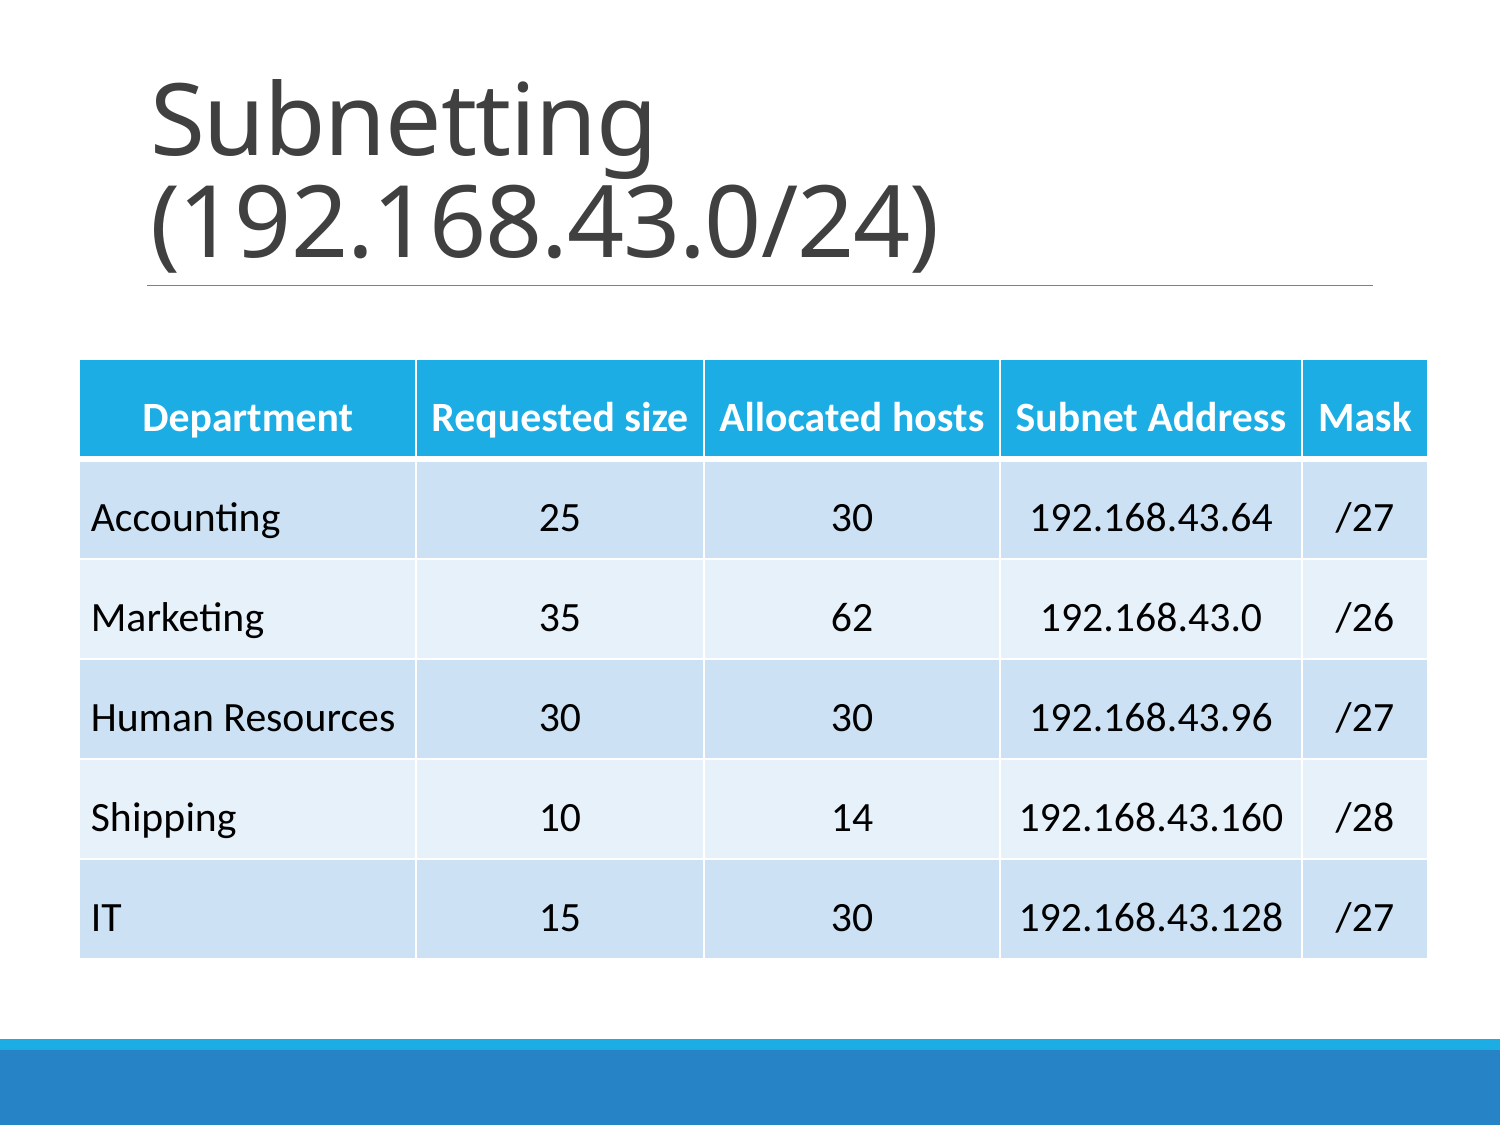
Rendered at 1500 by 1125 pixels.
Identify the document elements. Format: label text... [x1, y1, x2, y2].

table_cell 192.168.43.160 [1001, 760, 1301, 858]
table_cell Accounting [80, 462, 415, 558]
table_cell 30 [417, 660, 703, 758]
table_cell 192.168.43.0 [1001, 560, 1301, 658]
title Subnetting (192.168.43.0/24) [135, 47, 1373, 285]
table_cell 10 [417, 760, 703, 858]
table_header Department [80, 360, 415, 456]
table_cell 192.168.43.128 [1001, 860, 1301, 958]
table_cell Shipping [80, 760, 415, 858]
table_cell 30 [705, 462, 999, 558]
table_cell 30 [705, 660, 999, 758]
table_cell /27 [1303, 860, 1427, 958]
table_cell 14 [705, 760, 999, 858]
table_cell /27 [1303, 660, 1427, 758]
table_cell 35 [417, 560, 703, 658]
table_cell IT [80, 860, 415, 958]
table_header Subnet Address [1001, 360, 1301, 456]
table_cell /26 [1303, 560, 1427, 658]
table_cell 25 [417, 462, 703, 558]
table_cell 15 [417, 860, 703, 958]
table_cell 192.168.43.64 [1001, 462, 1301, 558]
table_header Mask [1303, 360, 1427, 456]
table_header Requested size [417, 360, 703, 456]
table_cell Human Resources [80, 660, 415, 758]
table_header Allocated hosts [705, 360, 999, 456]
table_cell Marketing [80, 560, 415, 658]
table_cell /28 [1303, 760, 1427, 858]
table_cell 30 [705, 860, 999, 958]
table_cell 192.168.43.96 [1001, 660, 1301, 758]
table_cell 62 [705, 560, 999, 658]
table_cell /27 [1303, 462, 1427, 558]
